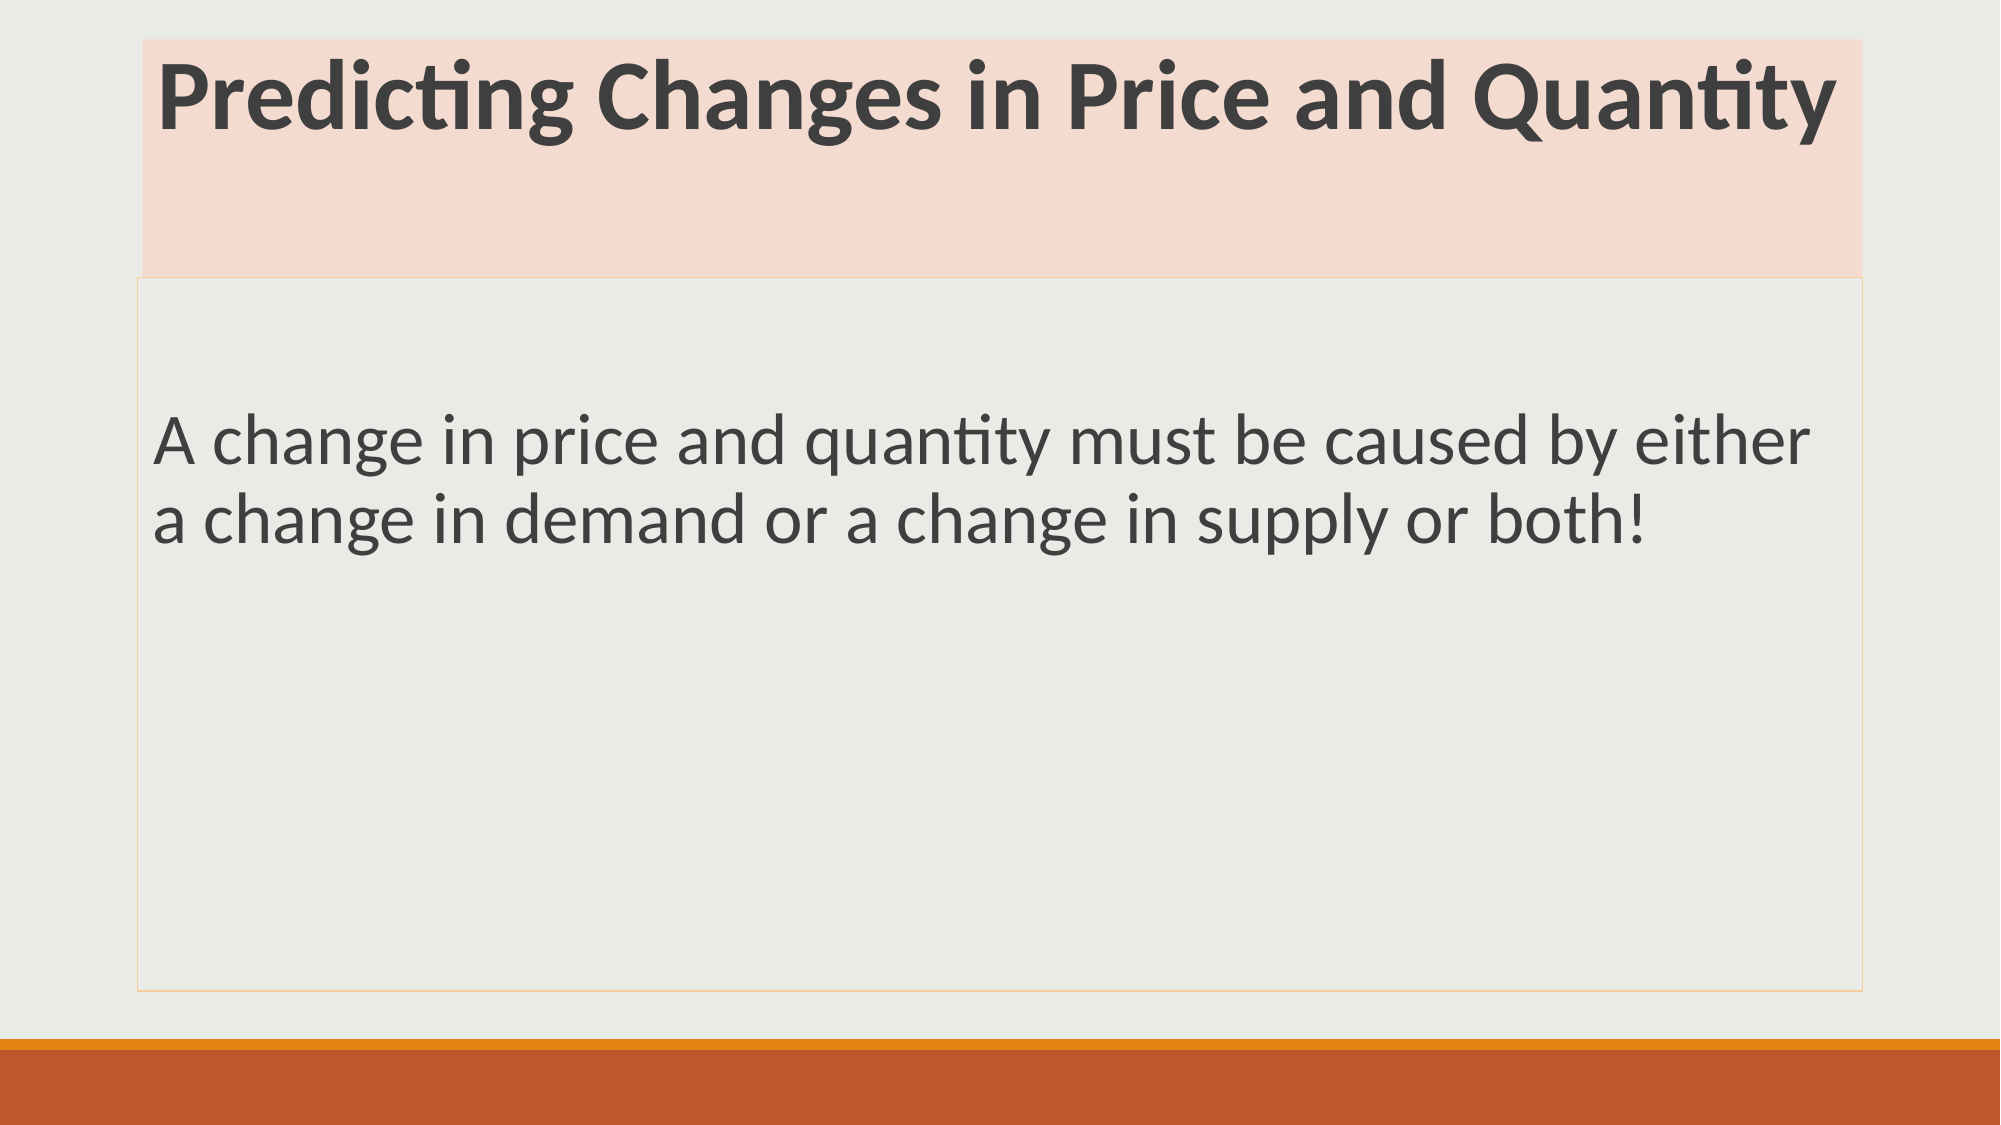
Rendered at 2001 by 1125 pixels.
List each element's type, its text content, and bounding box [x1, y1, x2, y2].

title Predicting Changes in Price and Quantity [142, 39, 1863, 277]
list A change in price and quantity must be caused by either a change in demand or a change in supply or both! [137, 277, 1863, 992]
